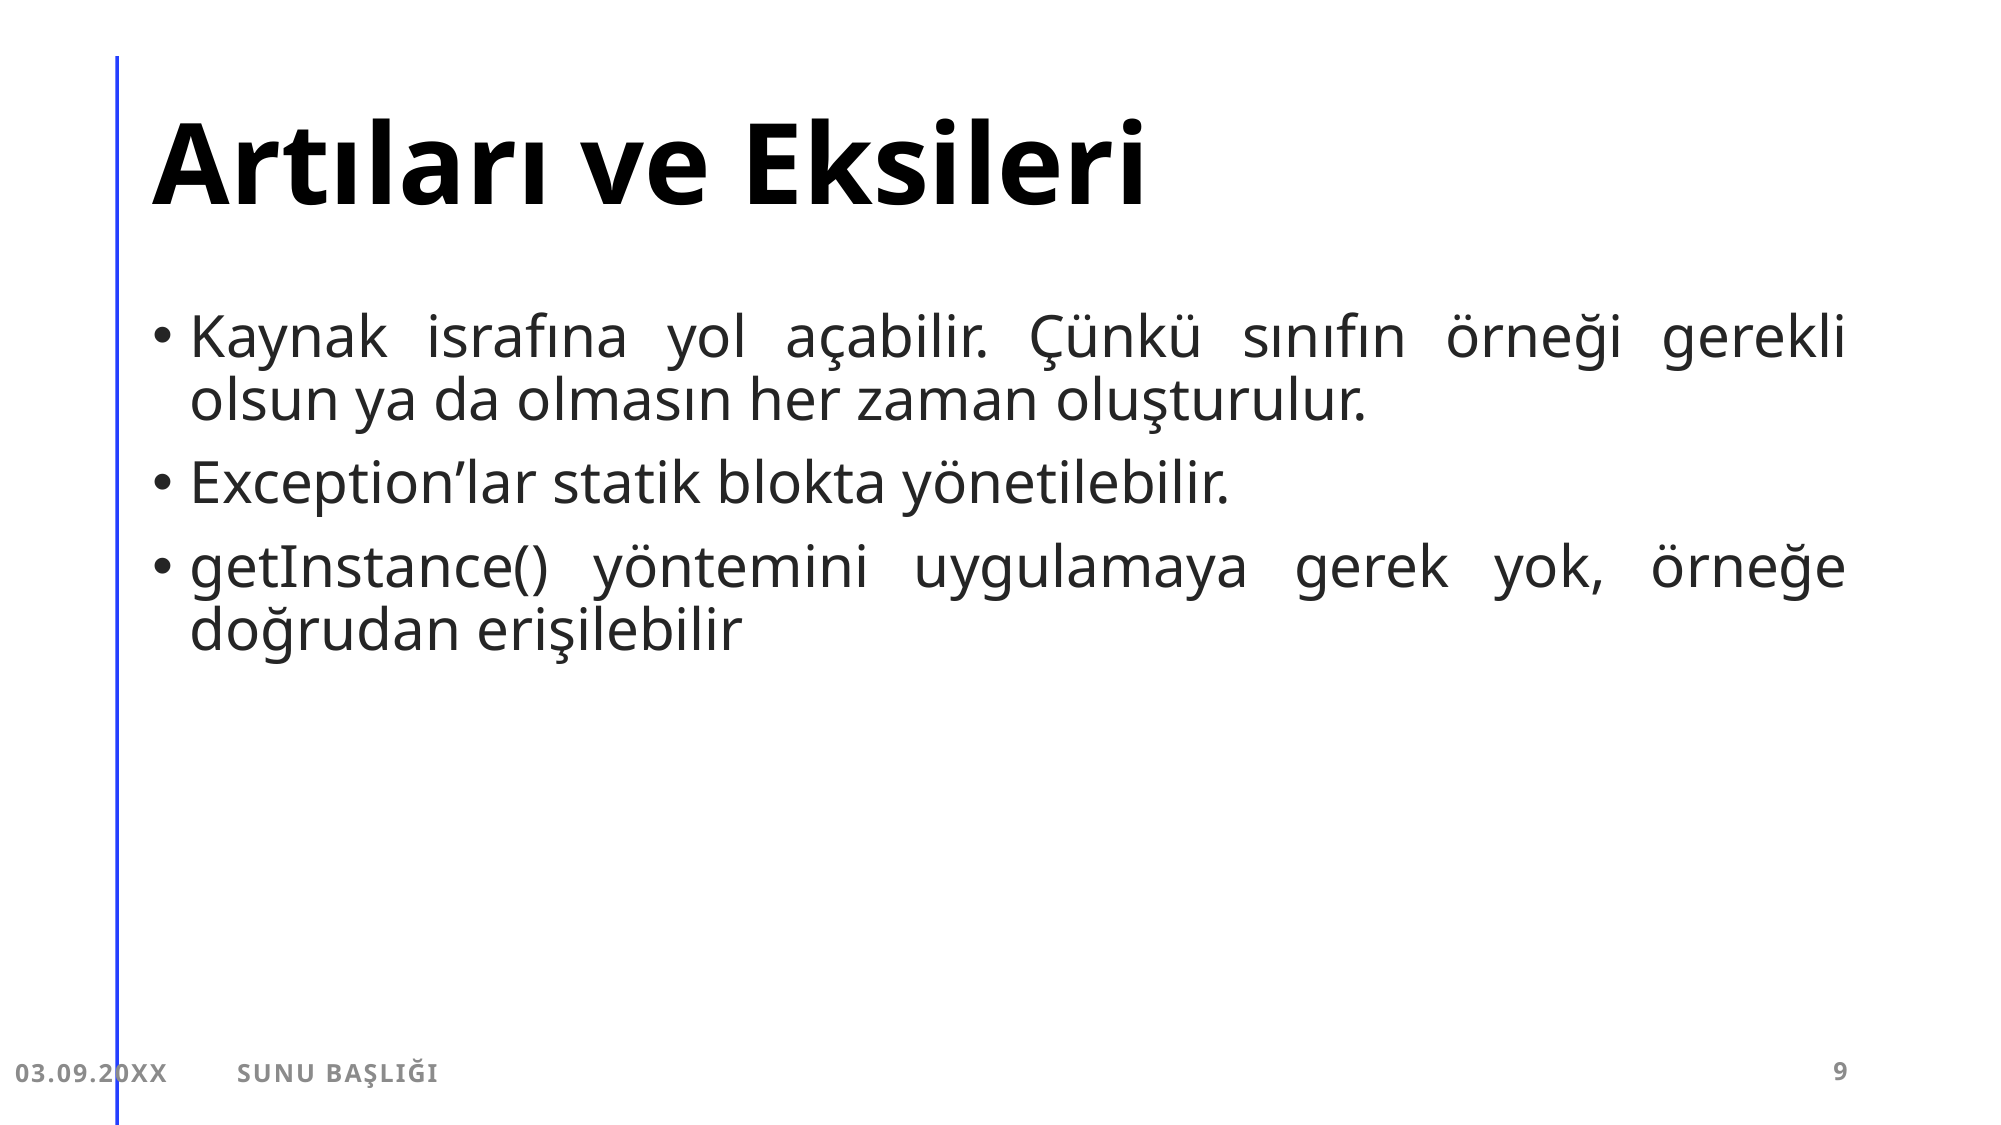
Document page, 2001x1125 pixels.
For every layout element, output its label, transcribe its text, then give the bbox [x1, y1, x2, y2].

footer Sunu Başlığı [0, 1042, 675, 1103]
title Artıları ve Eksileri [137, 59, 1863, 278]
slide_number 9 [1412, 1042, 1863, 1103]
list Kaynak israfına yol açabilir. Çünkü sınıfın örneği gerekli olsun ya da olmasın her zaman oluşturulur. Exception’lar statik blokta yönetilebilir. getInstance() yöntemini uygulamaya gerek yok, örneğe doğrudan erişilebilir [137, 299, 1863, 1014]
